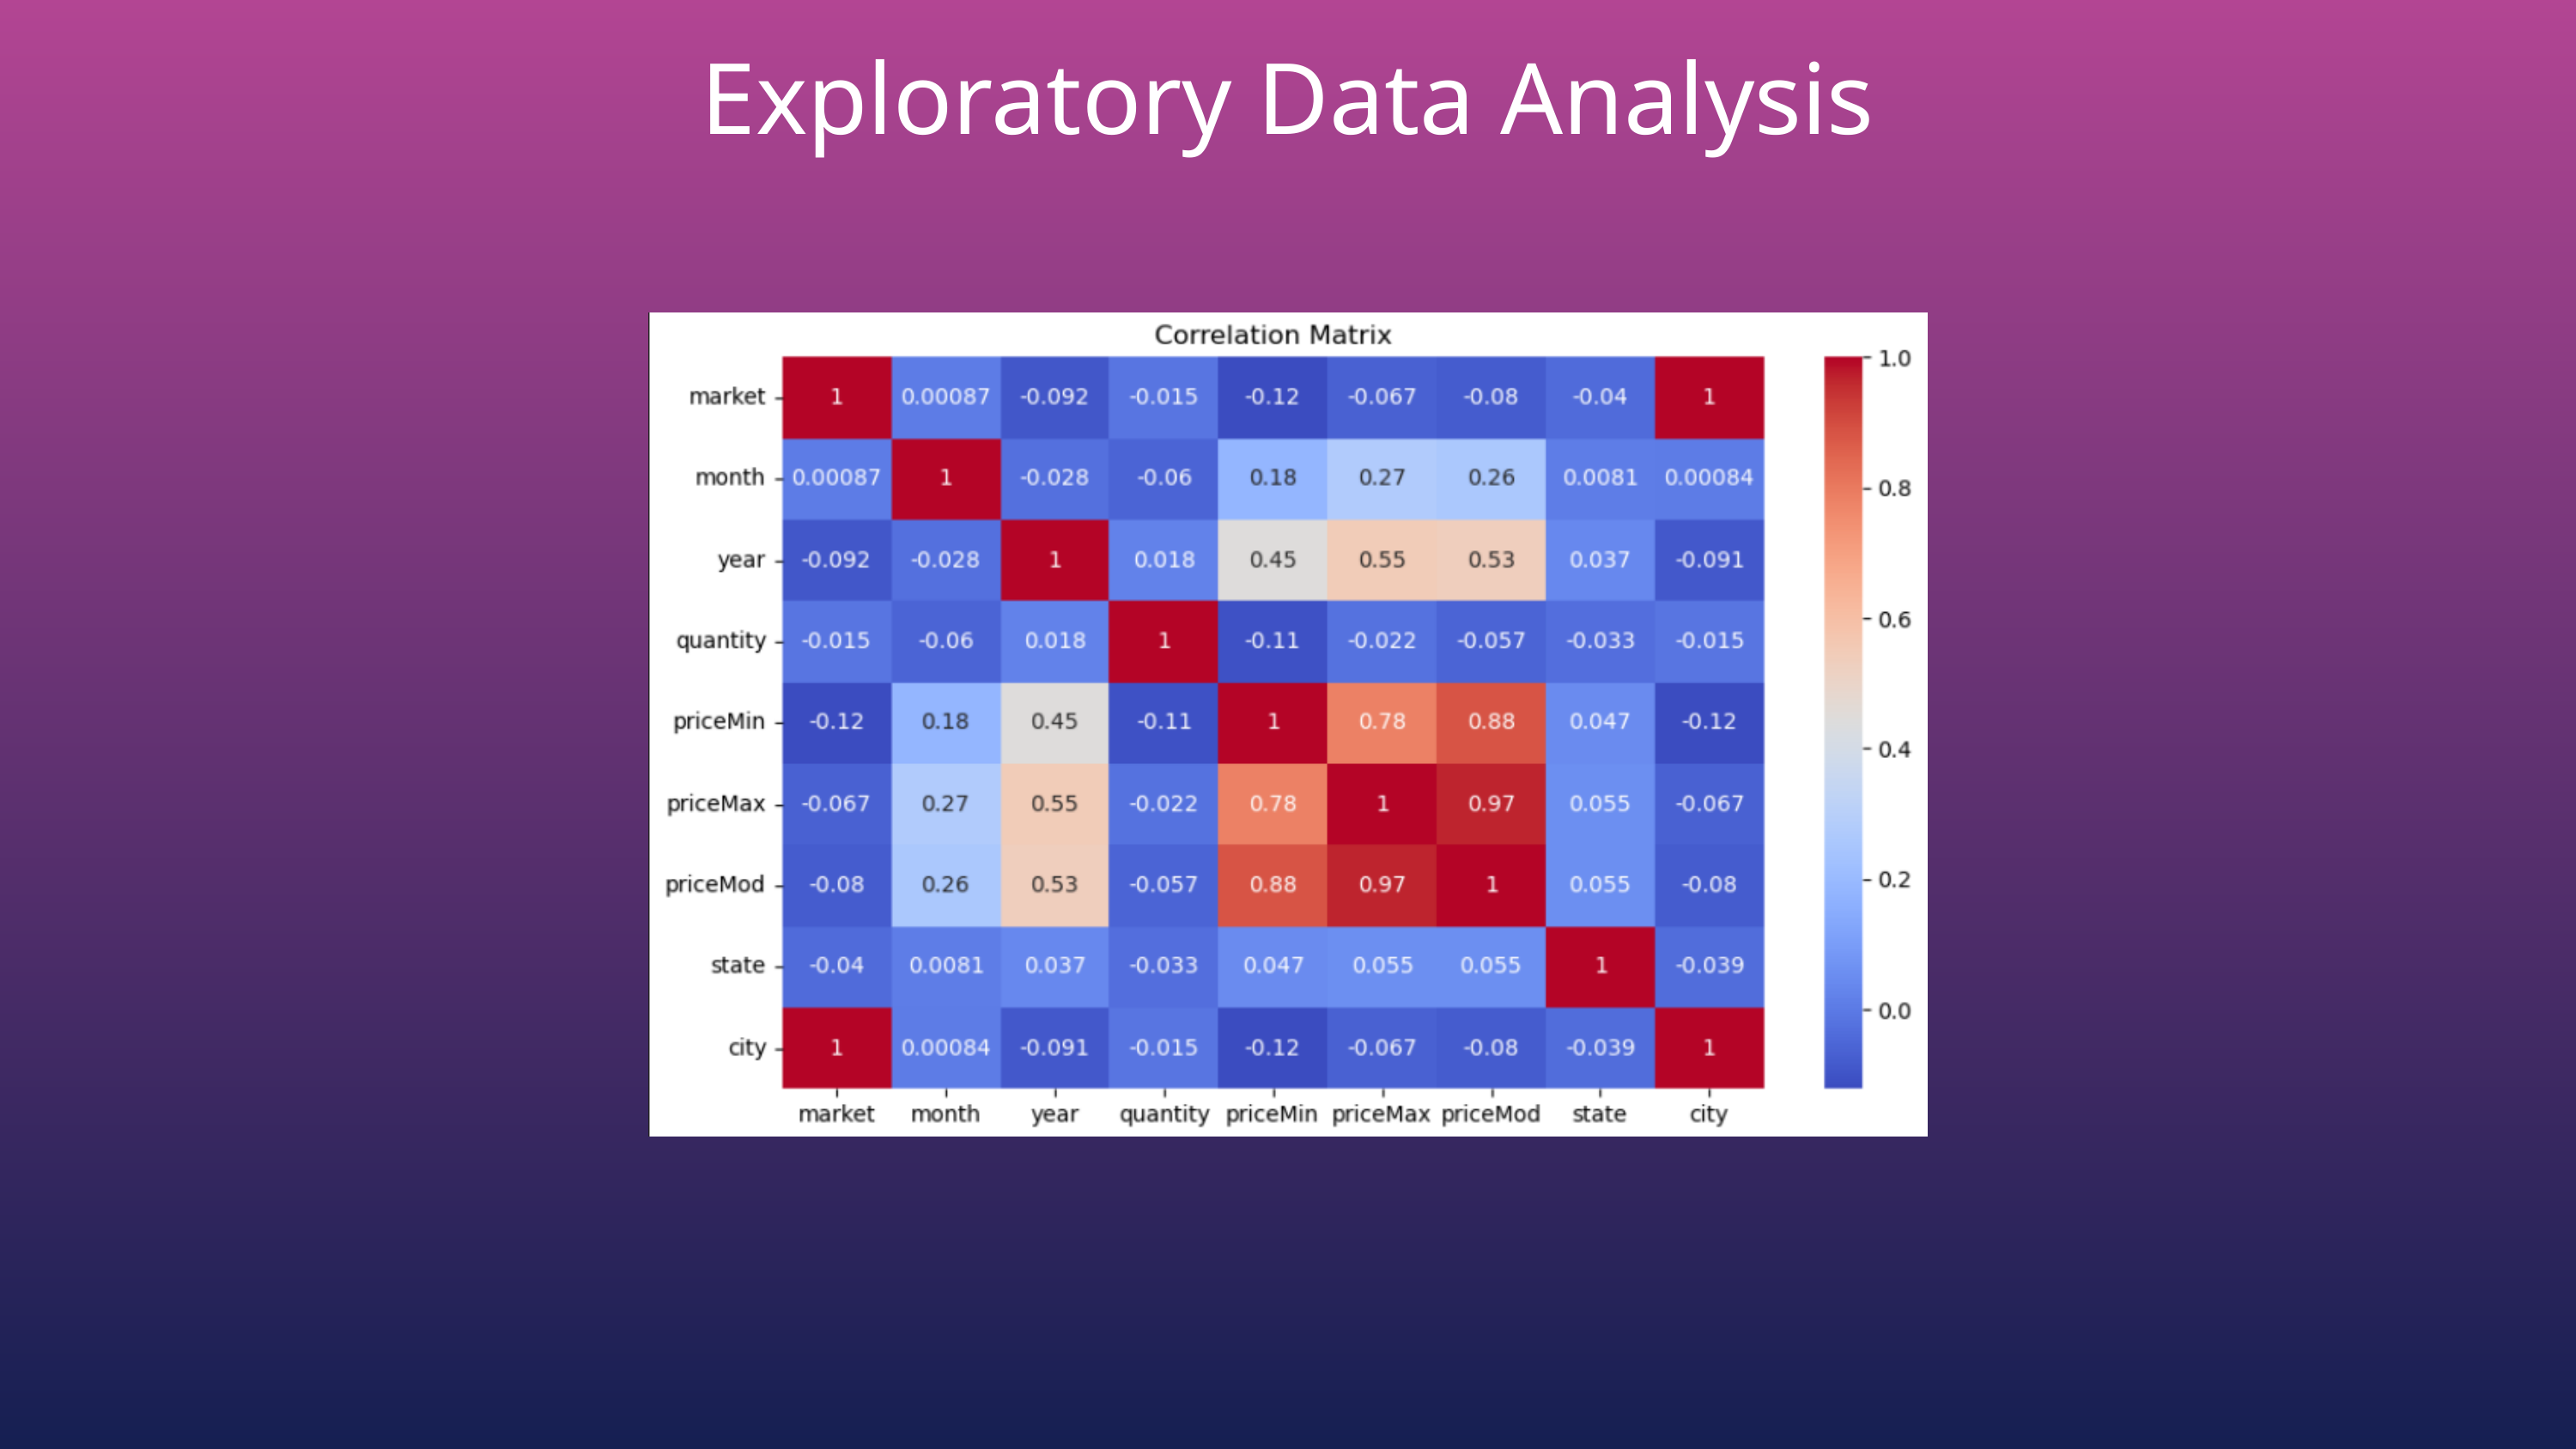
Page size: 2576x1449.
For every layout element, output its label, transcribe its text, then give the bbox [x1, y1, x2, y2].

text_box [648, 312, 1928, 1137]
text_box Exploratory Data Analysis [590, 9, 1986, 154]
